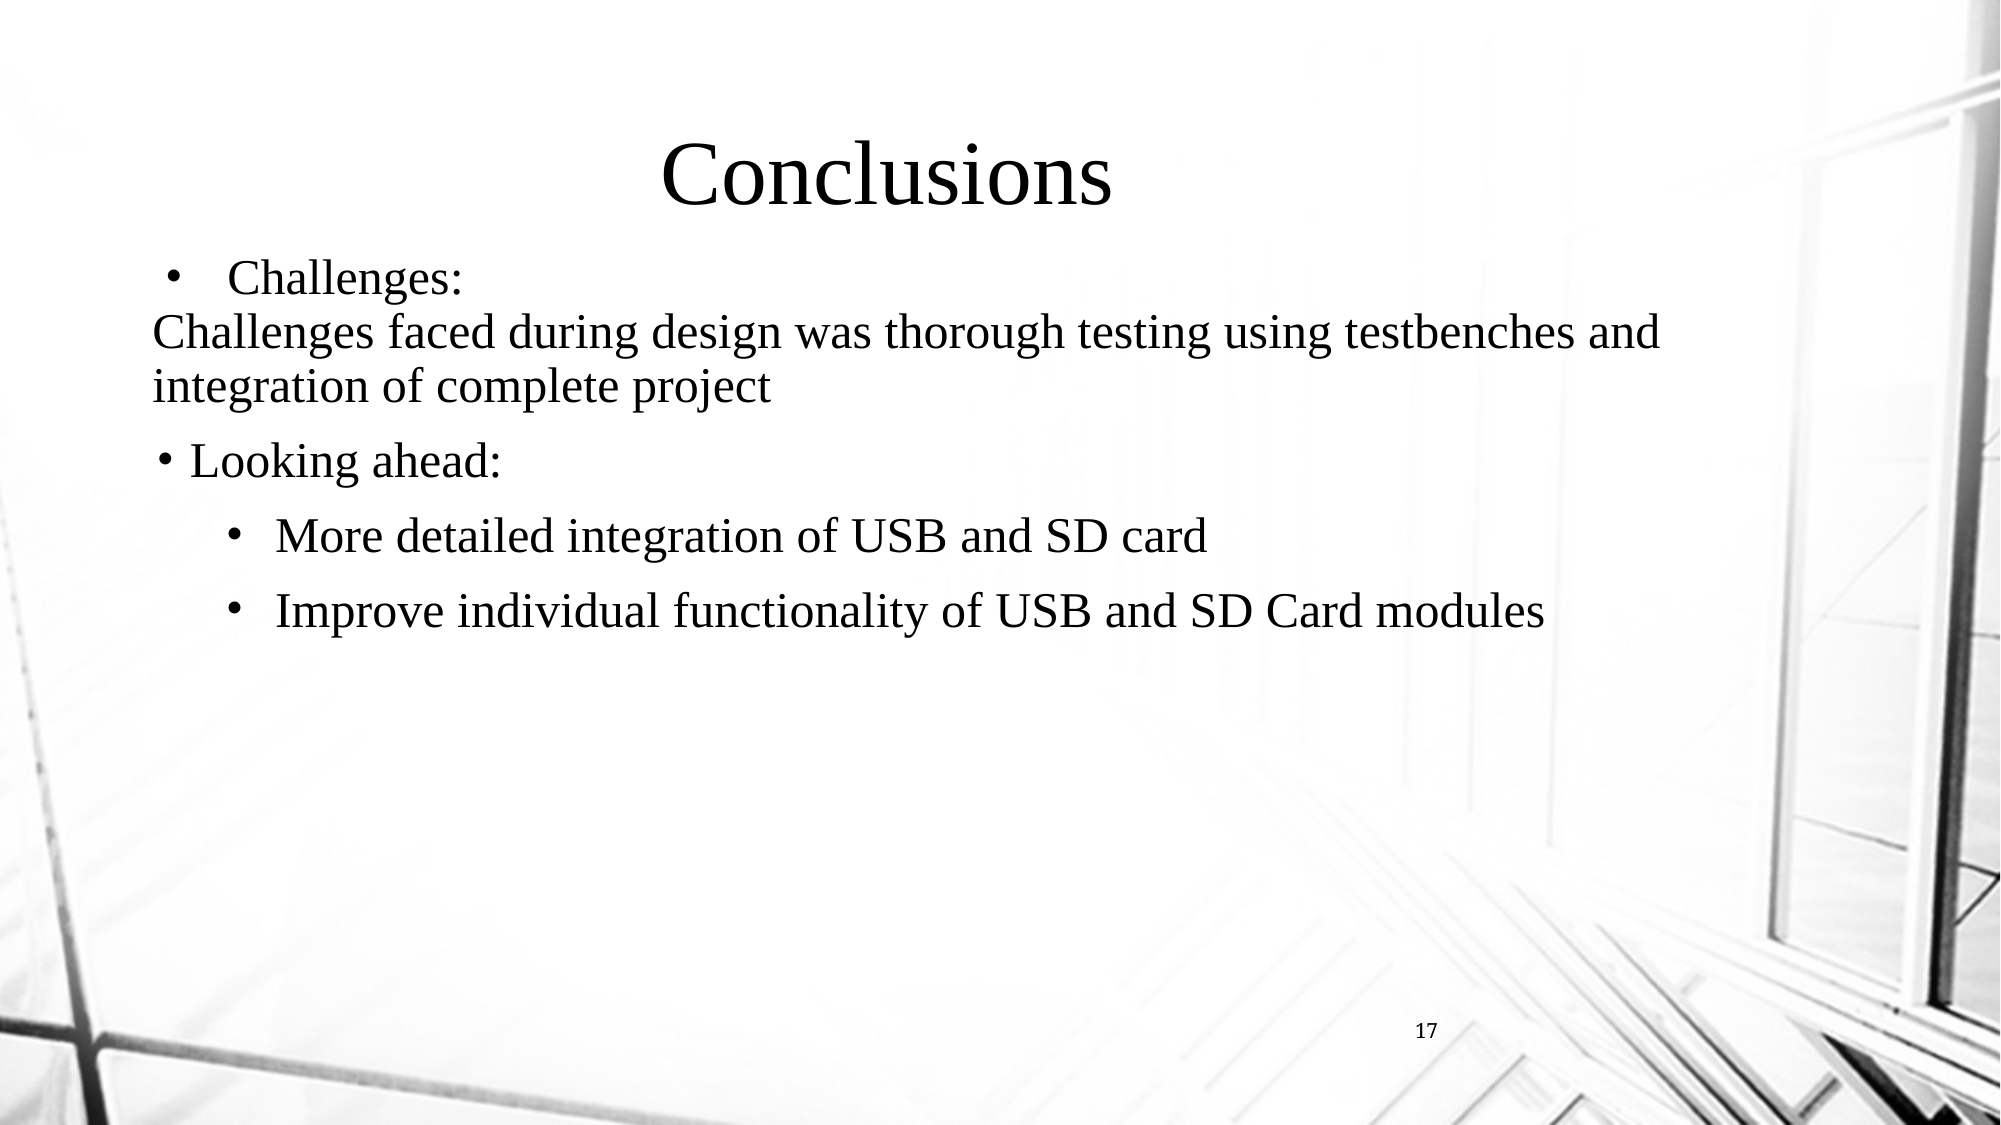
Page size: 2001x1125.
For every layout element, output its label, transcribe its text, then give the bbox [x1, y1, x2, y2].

slide_number ‹#› [1400, 1009, 1601, 1055]
title Conclusions [174, 87, 1601, 244]
list Challenges: Challenges faced during design was thorough testing using testbenches and integration of complete project Looking ahead: More detailed integration of USB and SD card Improve individual functionality of USB and SD Card modules [137, 244, 1863, 1056]
picture [0, 0, 2001, 1125]
